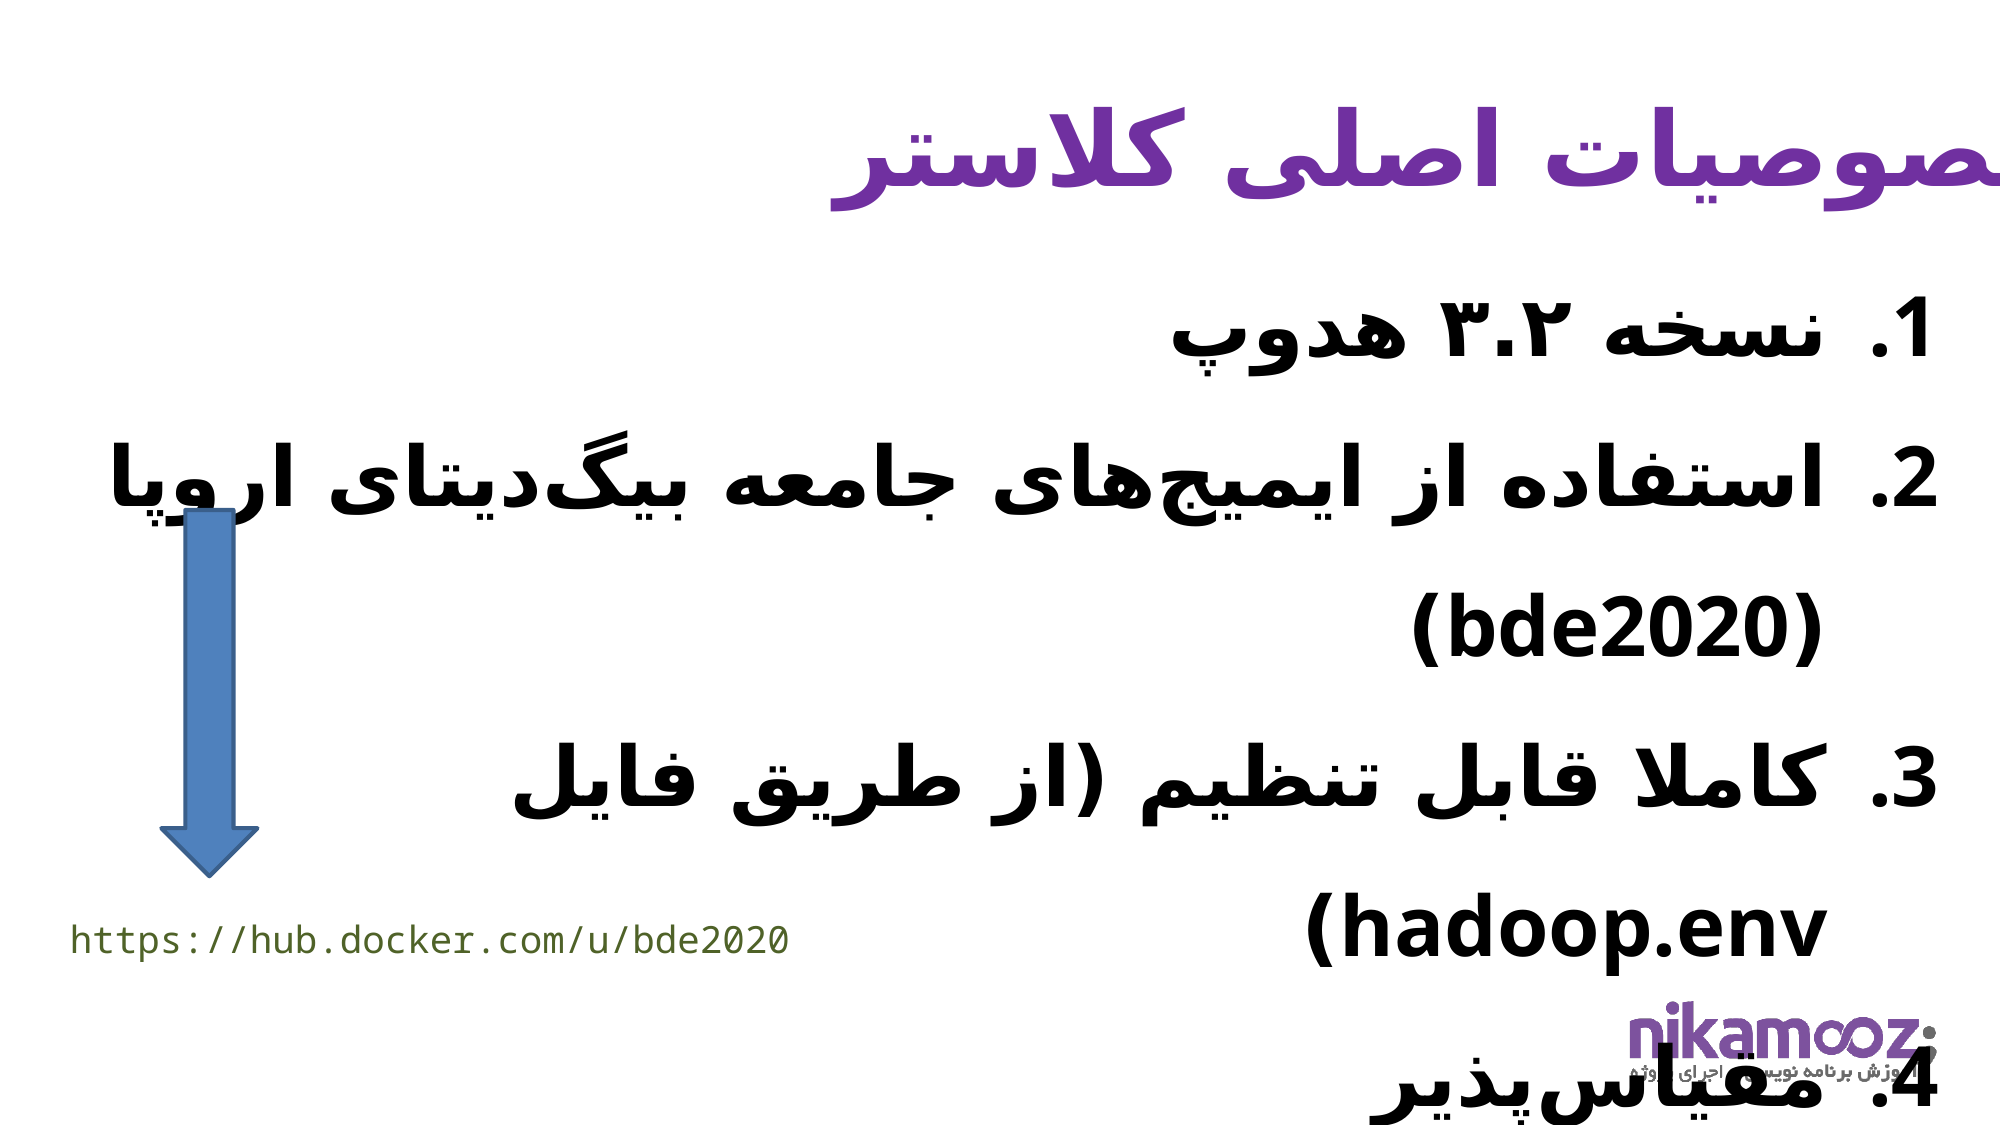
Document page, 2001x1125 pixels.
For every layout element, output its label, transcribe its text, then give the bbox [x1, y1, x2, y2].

text_box نسخه ۳.۲ هدوپ استفاده از ایمیج‌های جامعه بیگ‌دیتای اروپا (bde2020) کاملا قابل تنظیم (از طریق فایل hadoop.env) مقیاس‌پذیر [0, 216, 1965, 1125]
text_box https://hub.docker.com/u/bde2020 [55, 908, 1079, 969]
text_box خصوصیات اصلی کلاستر [784, 74, 2000, 215]
text_box [159, 507, 260, 879]
